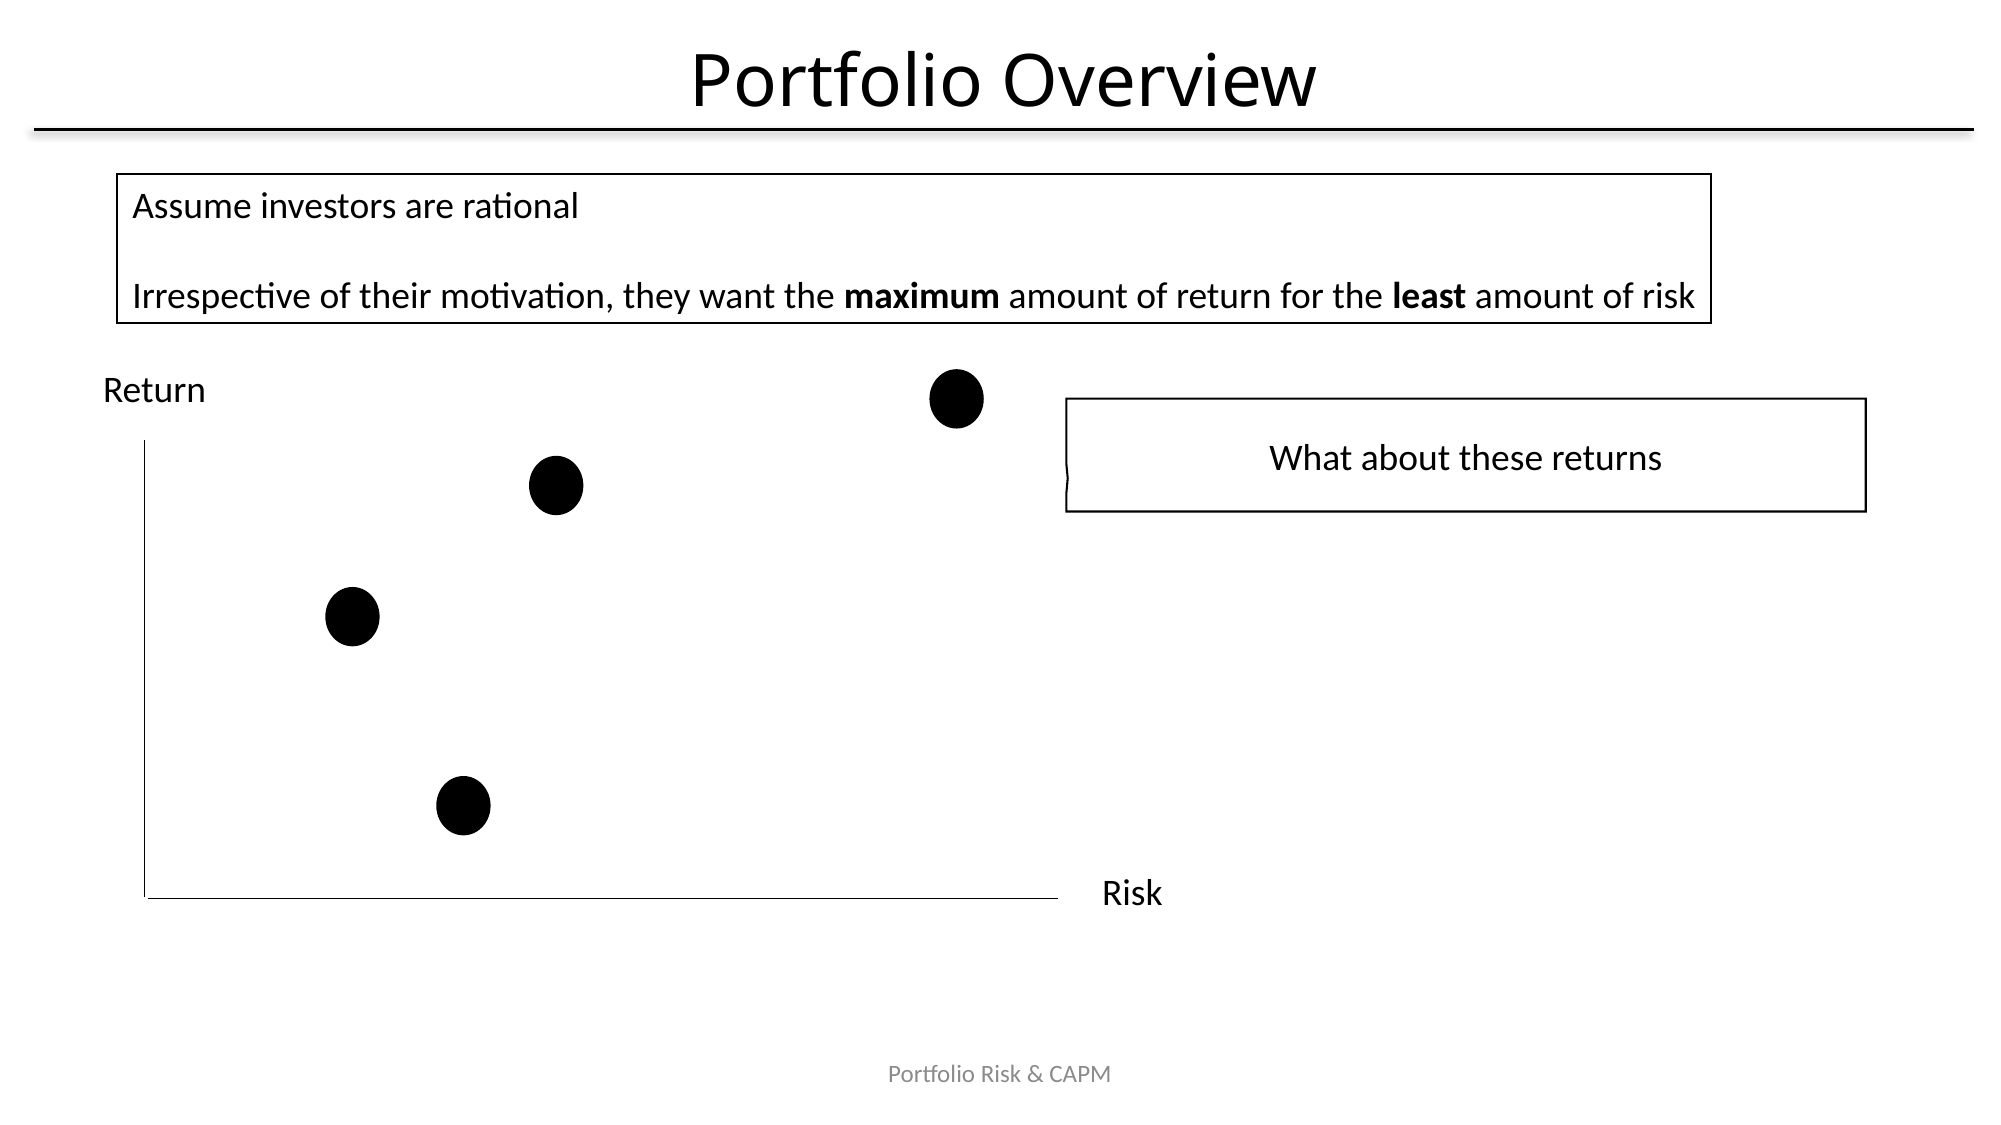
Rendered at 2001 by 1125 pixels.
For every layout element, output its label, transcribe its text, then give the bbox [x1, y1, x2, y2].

text_box [929, 369, 984, 429]
text_box Risk [1087, 860, 1178, 921]
text_box Assume investors are rational Irrespective of their motivation, they want the maximum amount of return for the least amount of risk [116, 173, 1712, 324]
text_box Return [88, 357, 222, 417]
text_box [529, 455, 584, 516]
title Portfolio Overview [34, 35, 1975, 129]
text_box What about these returns [1065, 397, 1867, 513]
footer Portfolio Risk & CAPM [662, 1042, 1338, 1103]
text_box [325, 586, 380, 647]
text_box [436, 776, 491, 836]
